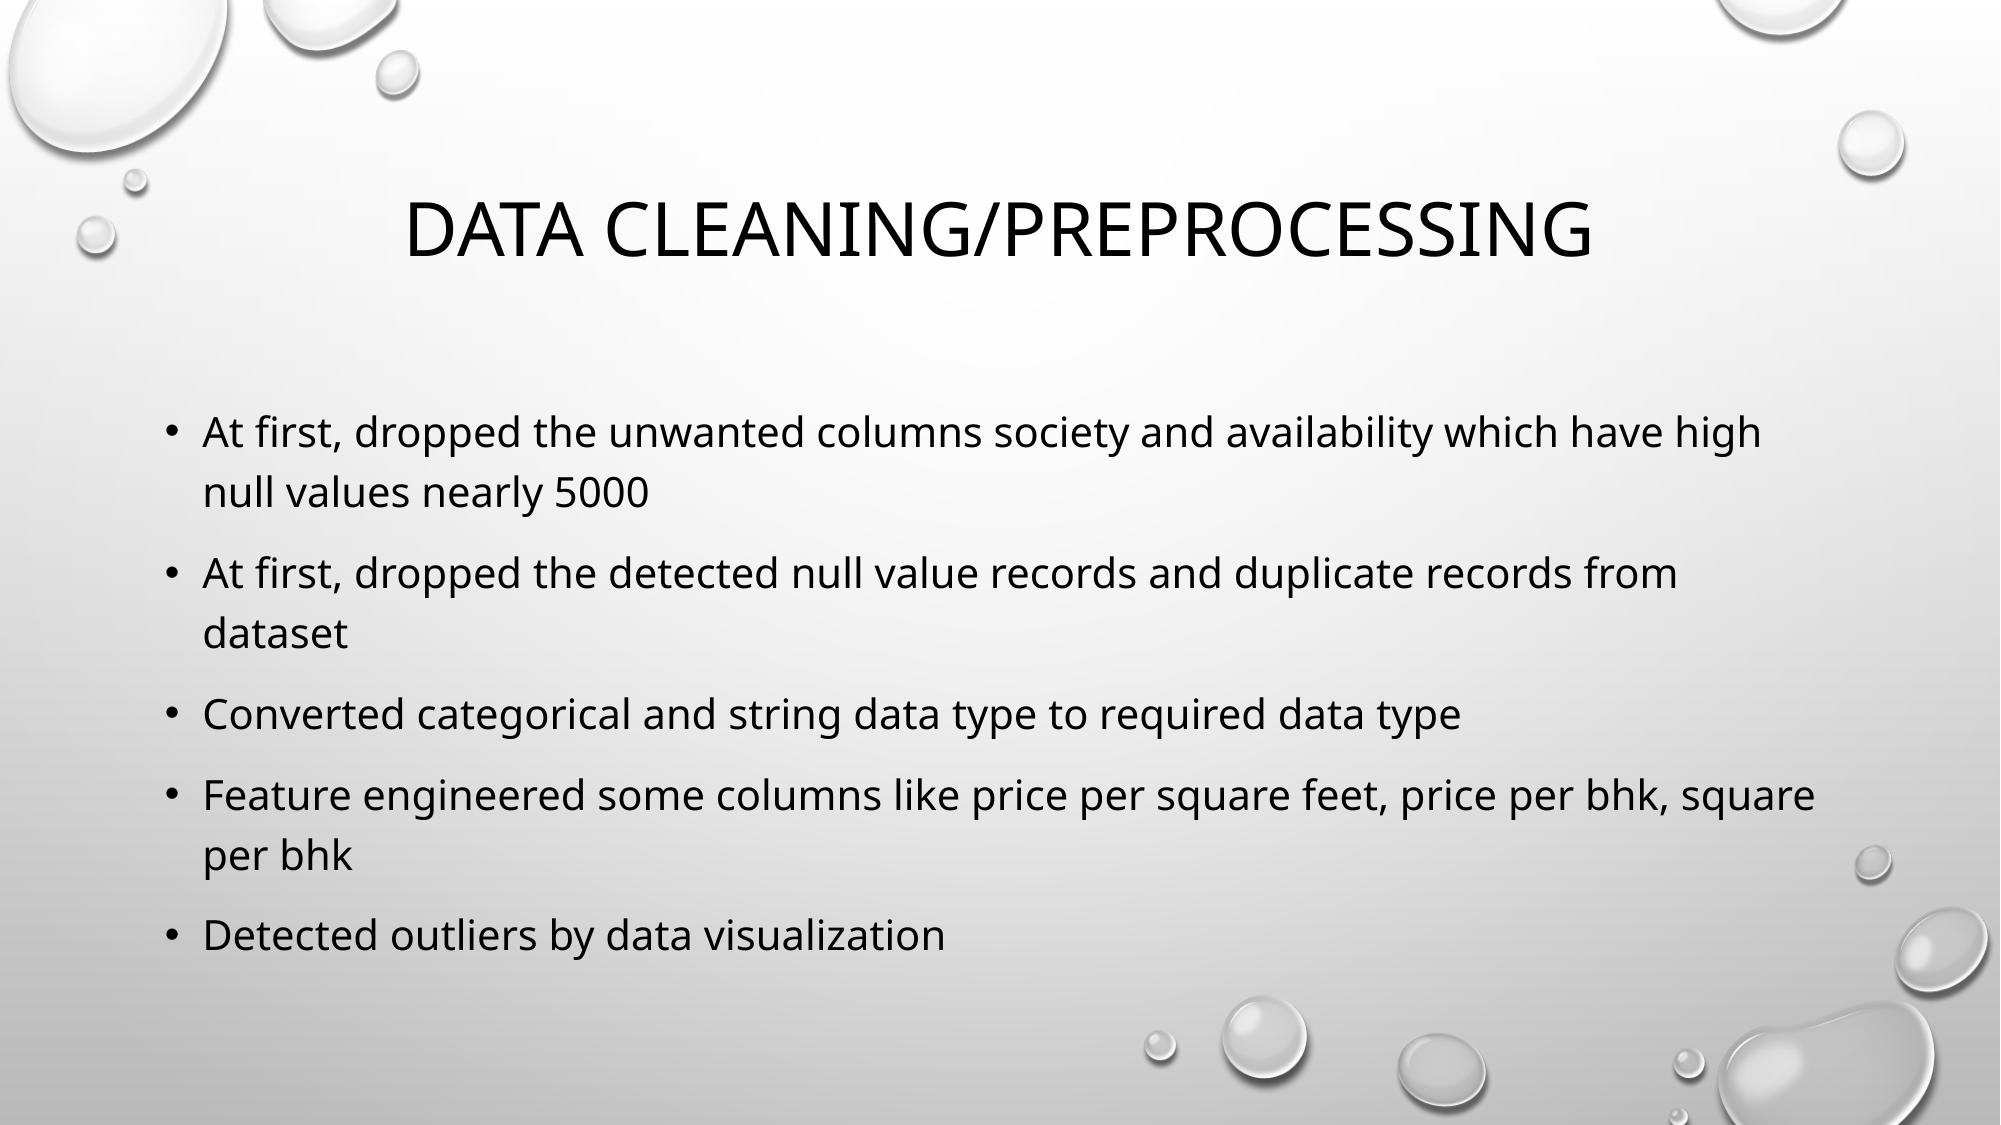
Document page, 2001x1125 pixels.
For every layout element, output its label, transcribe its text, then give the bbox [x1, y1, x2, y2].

title Data Cleaning/Preprocessing [149, 101, 1851, 364]
picture [0, 0, 2000, 1125]
list At first, dropped the unwanted columns society and availability which have high null values nearly 5000 At first, dropped the detected null value records and duplicate records from dataset Converted categorical and string data type to required data type Feature engineered some columns like price per square feet, price per bhk, square per bhk Detected outliers by data visualization [149, 388, 1850, 950]
